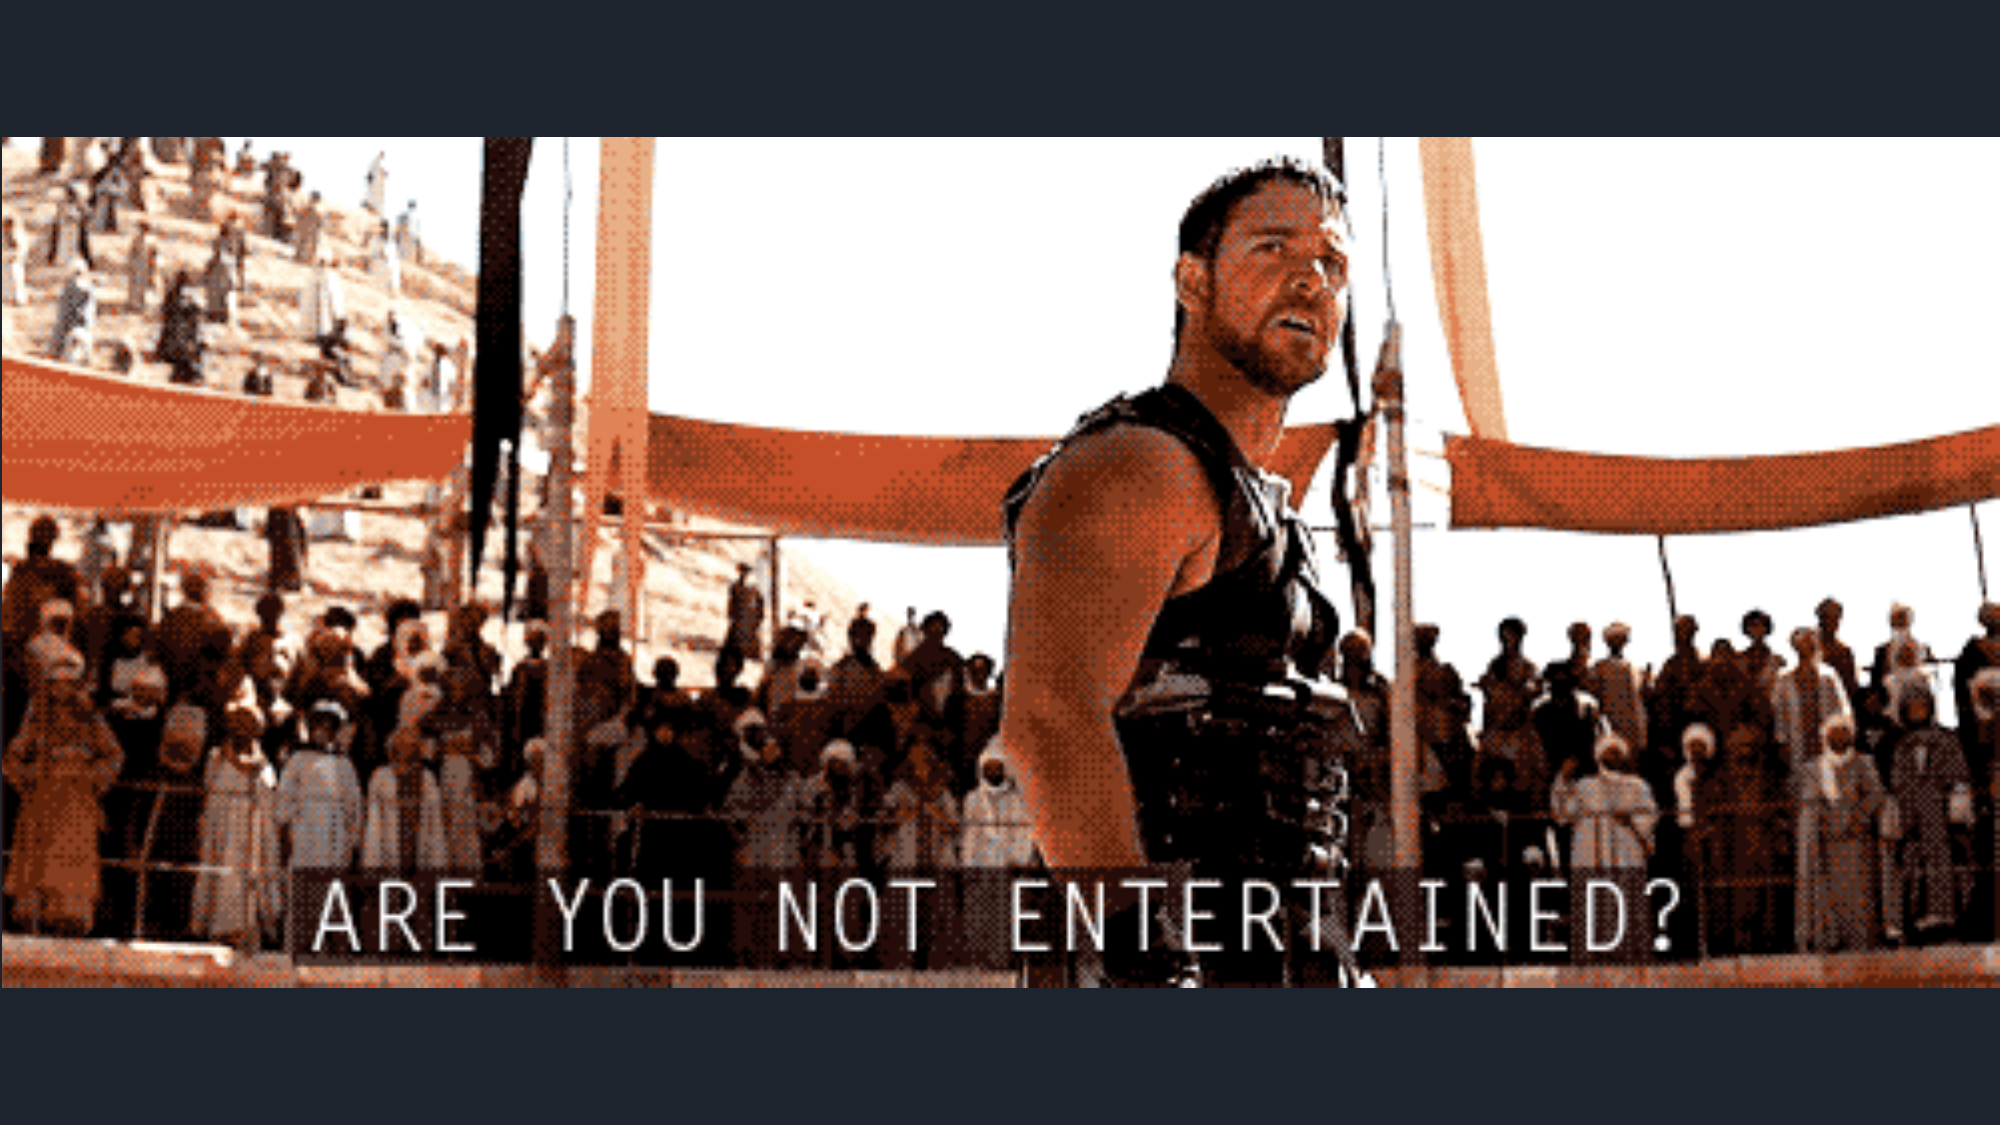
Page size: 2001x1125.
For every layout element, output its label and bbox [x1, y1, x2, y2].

list [2, 136, 2000, 989]
